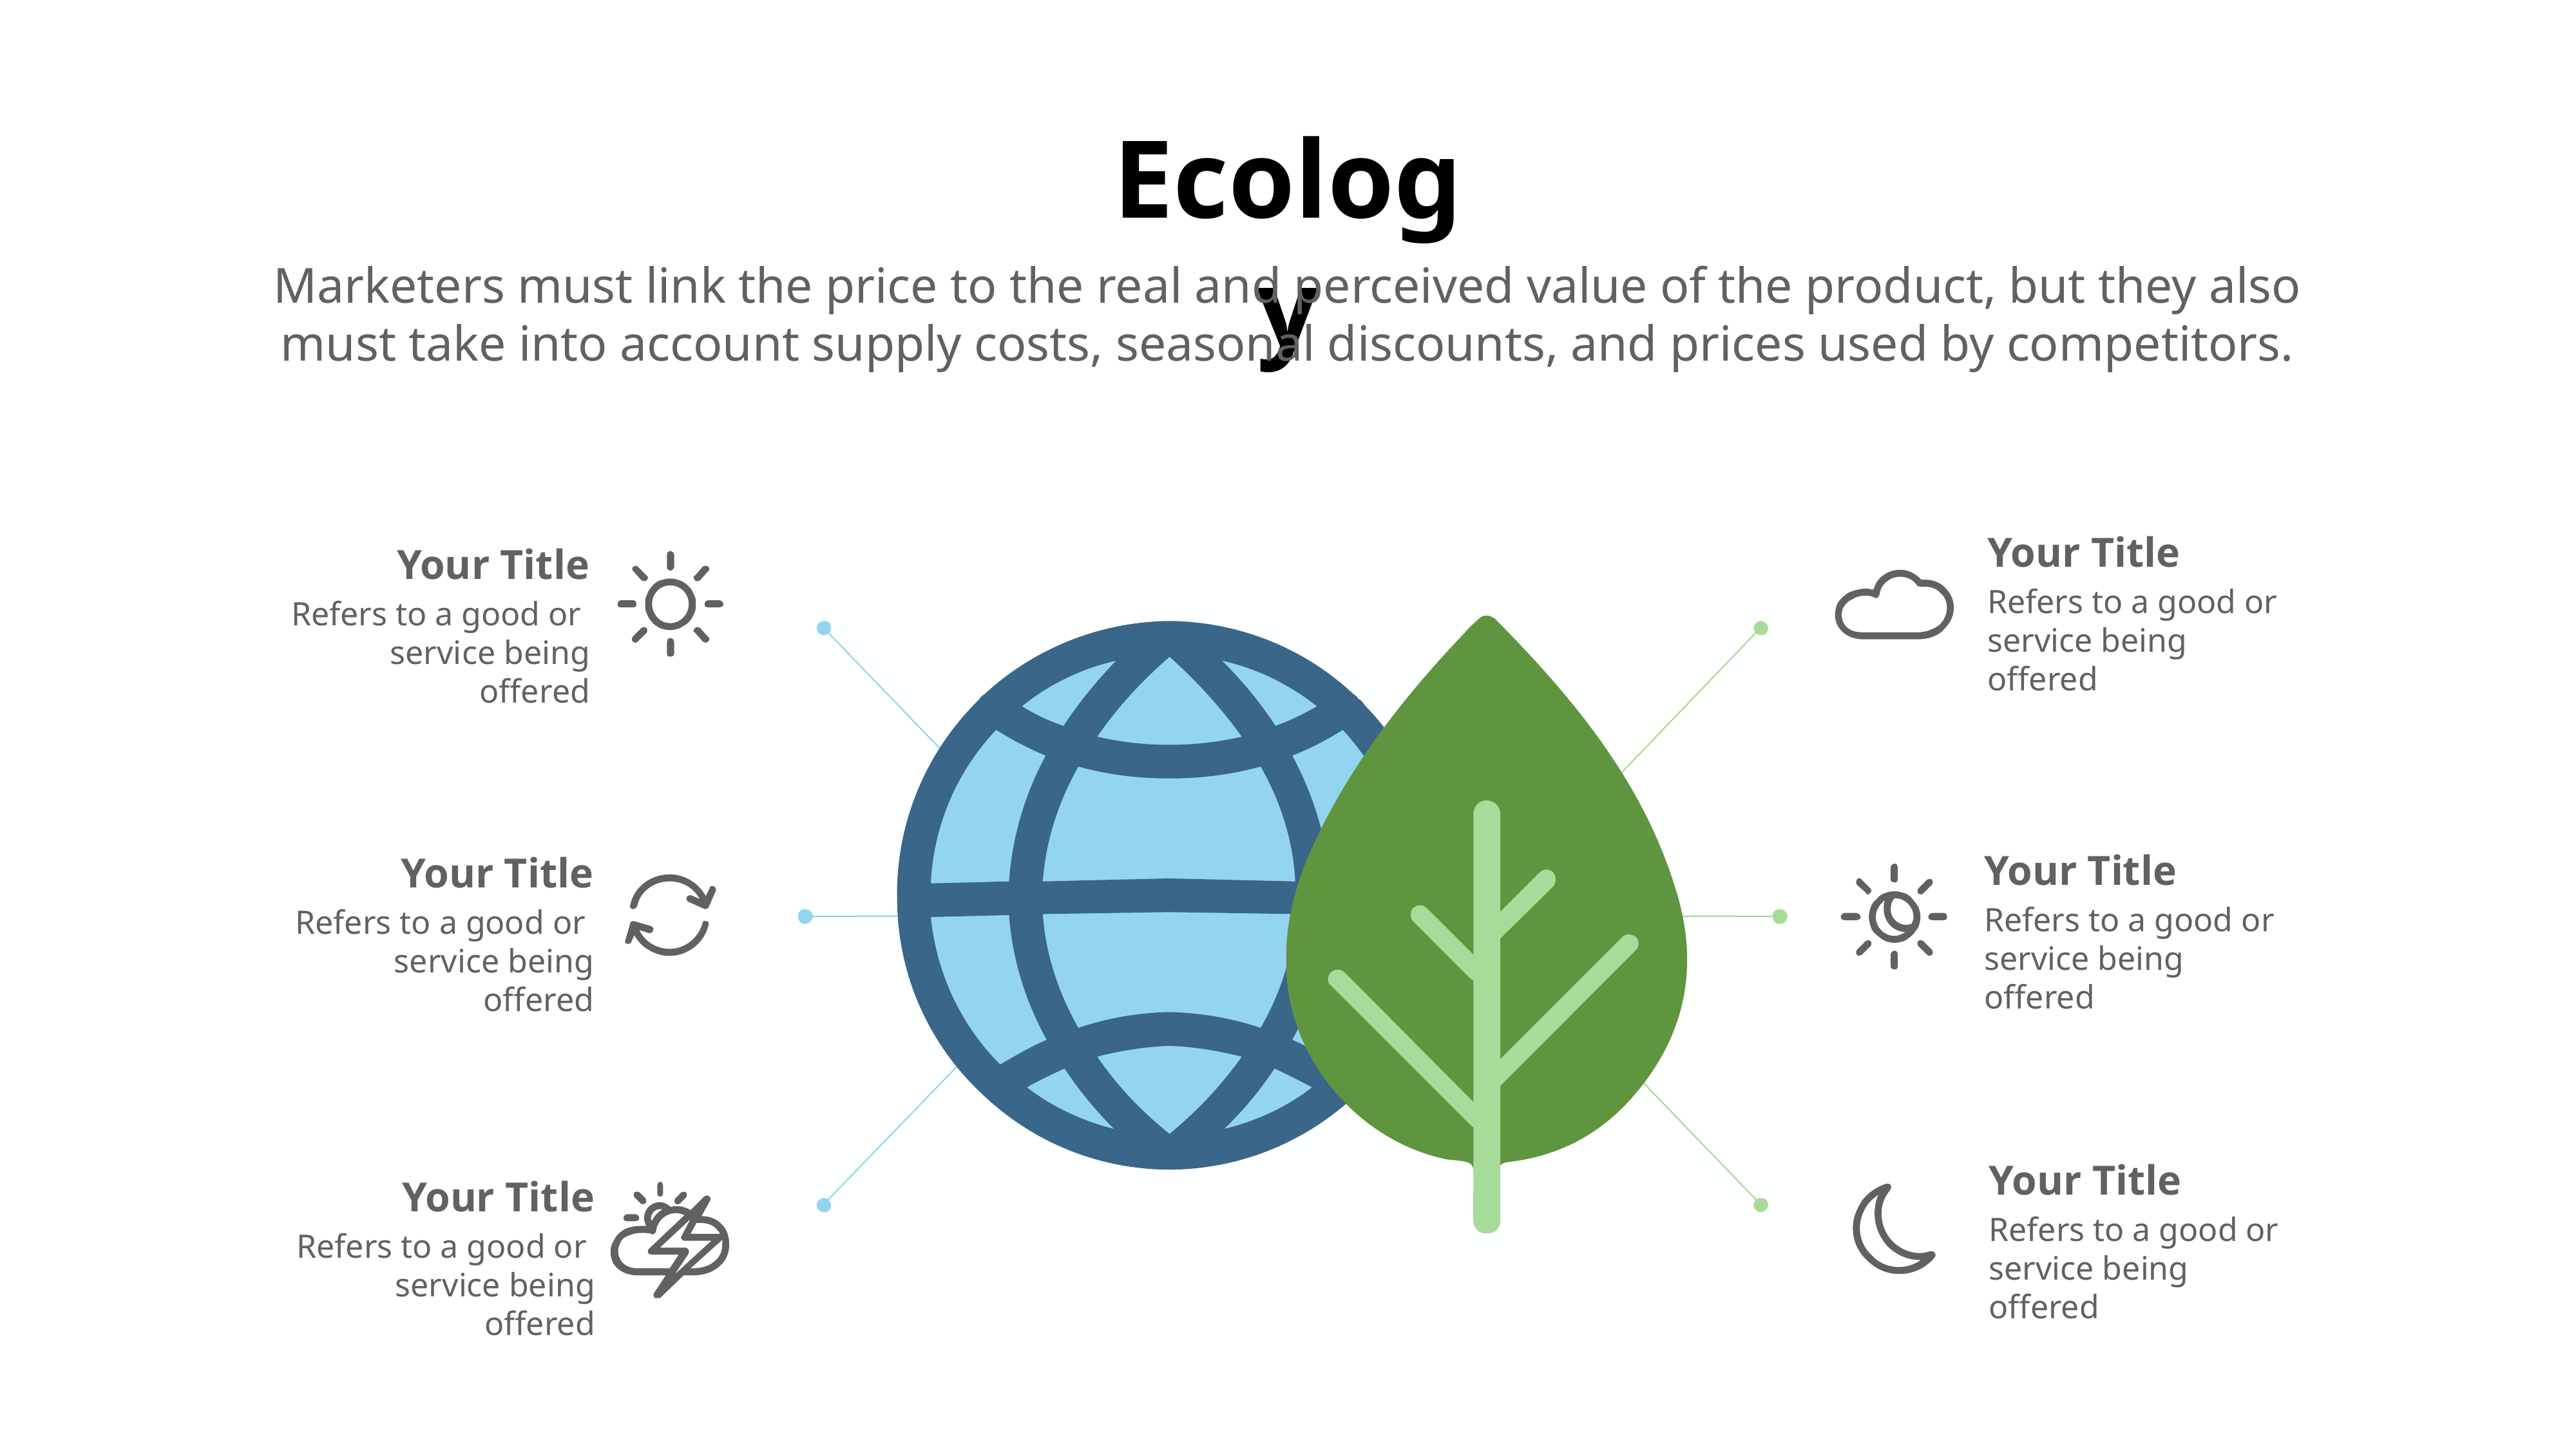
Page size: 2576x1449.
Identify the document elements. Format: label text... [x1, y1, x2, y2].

text_box Your Title [1974, 840, 2191, 895]
text_box [1869, 891, 1921, 943]
text_box [1168, 1046, 1241, 1133]
text_box Your Title [383, 534, 600, 589]
text_box [1840, 913, 1861, 920]
text_box [1856, 878, 1872, 895]
text_box [645, 578, 696, 630]
text_box [657, 1181, 663, 1197]
text_box [1286, 615, 1688, 1168]
text_box [632, 565, 648, 582]
text_box [1168, 658, 1241, 744]
text_box [816, 1198, 832, 1213]
text_box [1917, 878, 1933, 895]
text_box [1917, 940, 1933, 956]
text_box Refers to a good or service being offered [1979, 1204, 2309, 1305]
text_box [693, 565, 710, 582]
text_box [1168, 767, 1295, 881]
text_box Refers to a good or service being offered [1978, 576, 2307, 677]
text_box Refers to a good or service being offered [1974, 895, 2304, 996]
text_box [1226, 1069, 1312, 1128]
text_box [629, 874, 716, 909]
text_box [625, 920, 709, 956]
text_box Your Title [1979, 1150, 2196, 1204]
text_box [816, 621, 832, 636]
text_box [1411, 905, 1487, 981]
text_box Refers to a good or service being offered [274, 897, 604, 998]
text_box [1753, 621, 1768, 636]
text_box [1043, 767, 1168, 881]
text_box [704, 600, 723, 608]
text_box [931, 730, 1045, 883]
text_box [667, 638, 674, 657]
text_box [1853, 1184, 1936, 1274]
text_box [623, 1214, 640, 1222]
text_box [667, 551, 674, 571]
text_box [1023, 661, 1114, 725]
text_box [633, 1191, 647, 1205]
text_box Ecology [1082, 106, 1493, 246]
text_box [1891, 951, 1898, 970]
text_box [1856, 940, 1872, 956]
text_box [1293, 1030, 1304, 1045]
text_box Marketers must link the price to the real and perceived value of the product, but they also must take into account supply costs, seasonal discounts, and prices used by competitors. [259, 250, 2317, 377]
text_box [1293, 730, 1363, 827]
text_box [1224, 661, 1316, 725]
text_box [797, 909, 813, 924]
text_box [1027, 1069, 1112, 1128]
text_box Refers to a good or service being offered [275, 1221, 606, 1322]
text_box [1043, 913, 1168, 1027]
text_box [1772, 909, 1788, 924]
text_box [1098, 659, 1168, 744]
text_box Refers to a good or service being offered [270, 589, 600, 690]
text_box Your Title [388, 1166, 605, 1221]
text_box Your Title [1978, 522, 2195, 576]
text_box [693, 627, 710, 643]
text_box [1473, 800, 1501, 1234]
text_box [1891, 864, 1898, 883]
text_box [1168, 913, 1290, 1027]
text_box [1753, 1198, 1768, 1213]
text_box [631, 627, 647, 643]
text_box [1098, 1046, 1168, 1132]
text_box [931, 915, 1046, 1064]
text_box [1480, 934, 1639, 1093]
text_box Your Title [387, 842, 604, 897]
text_box [1480, 869, 1556, 946]
text_box [1328, 969, 1487, 1128]
text_box [610, 1195, 730, 1298]
text_box [1835, 569, 1954, 639]
text_box [617, 600, 636, 608]
text_box [1928, 913, 1947, 920]
text_box [897, 621, 1384, 1170]
text_box [674, 1191, 687, 1205]
